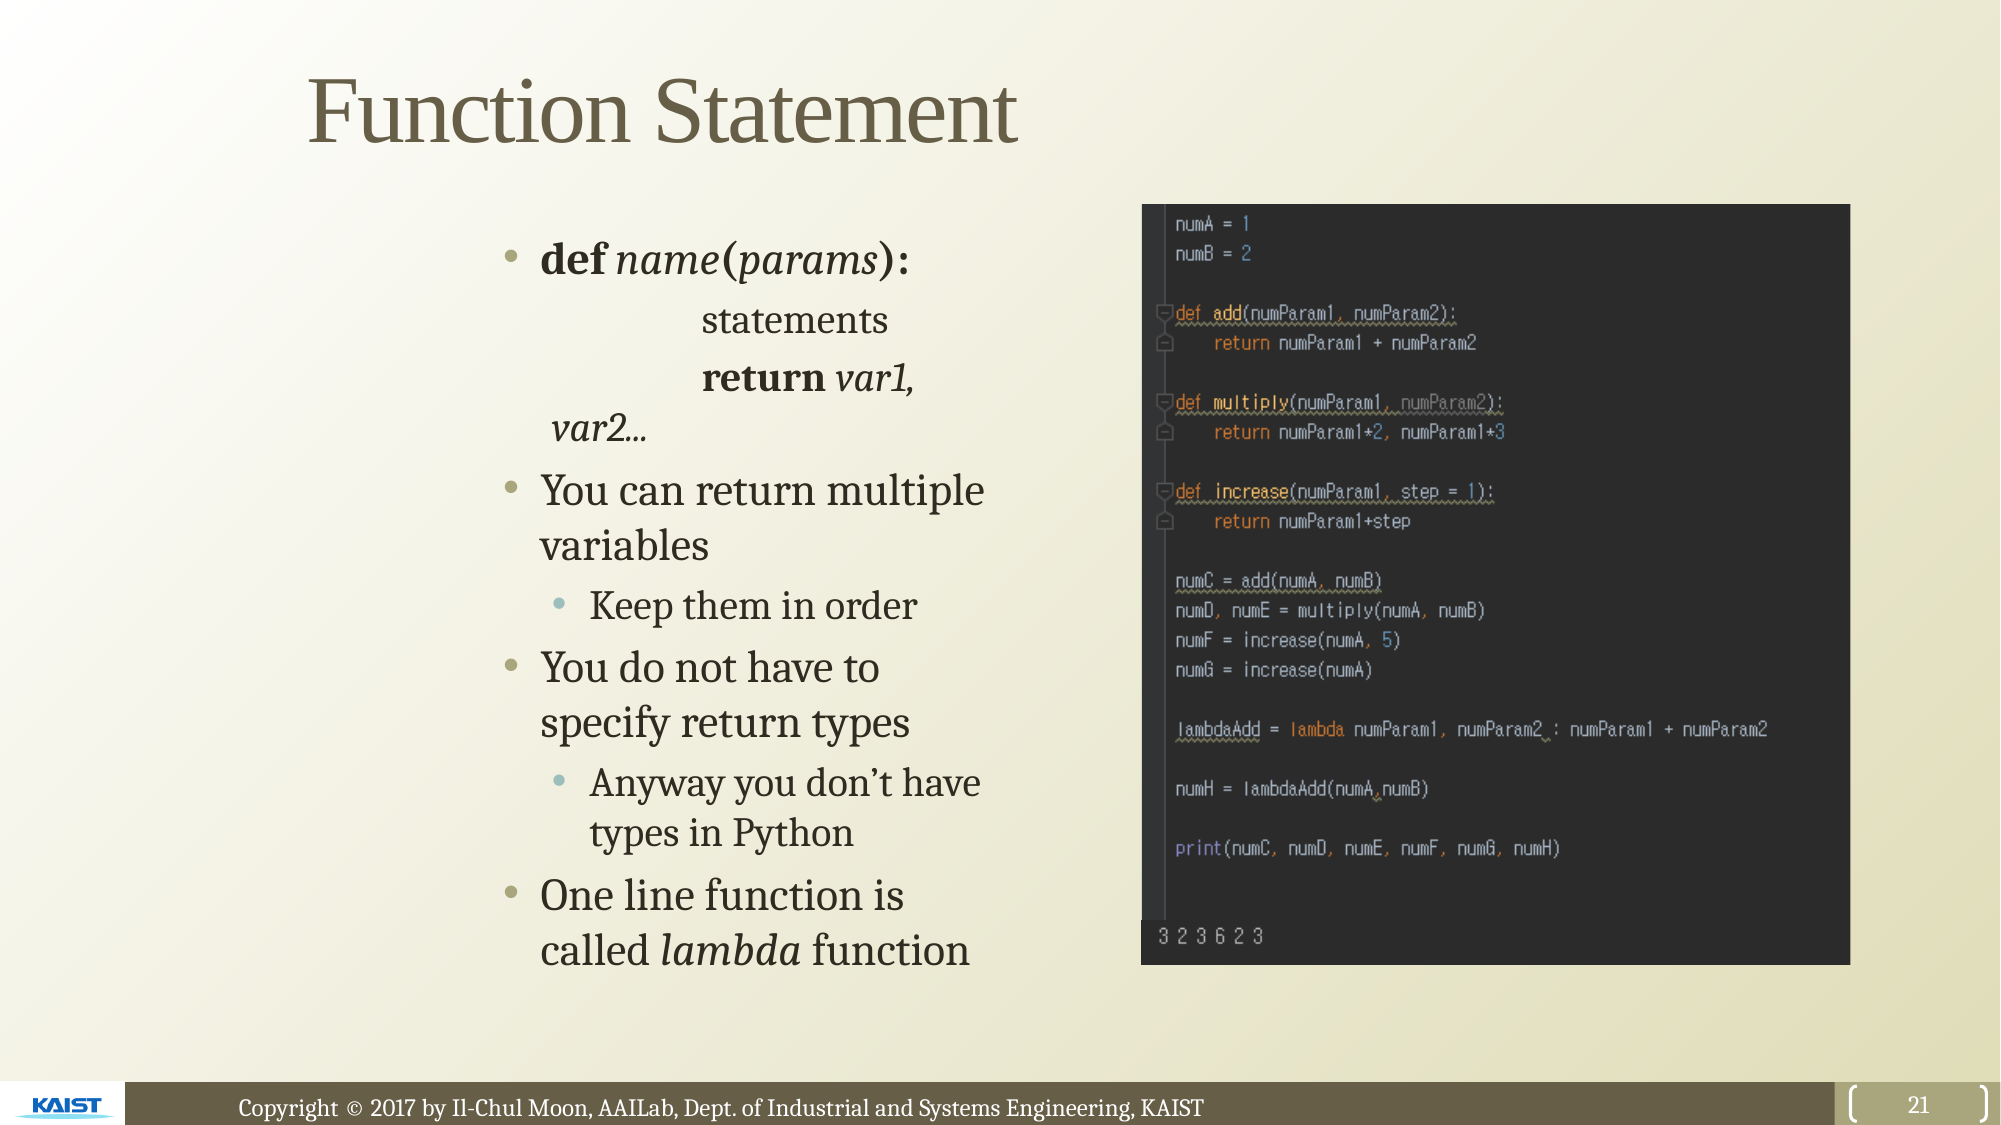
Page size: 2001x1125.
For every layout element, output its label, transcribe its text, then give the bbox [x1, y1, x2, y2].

picture [0, 1081, 125, 1125]
slide_number 21 [1848, 1084, 1988, 1123]
list def name(params): statements return var1, var2... You can return multiple variables Keep them in order You do not have to specify return types Anyway you don’t have types in Python One line function is called lambda function [469, 221, 1001, 1029]
picture [1141, 203, 1851, 966]
title Function Statement [291, 24, 1990, 185]
